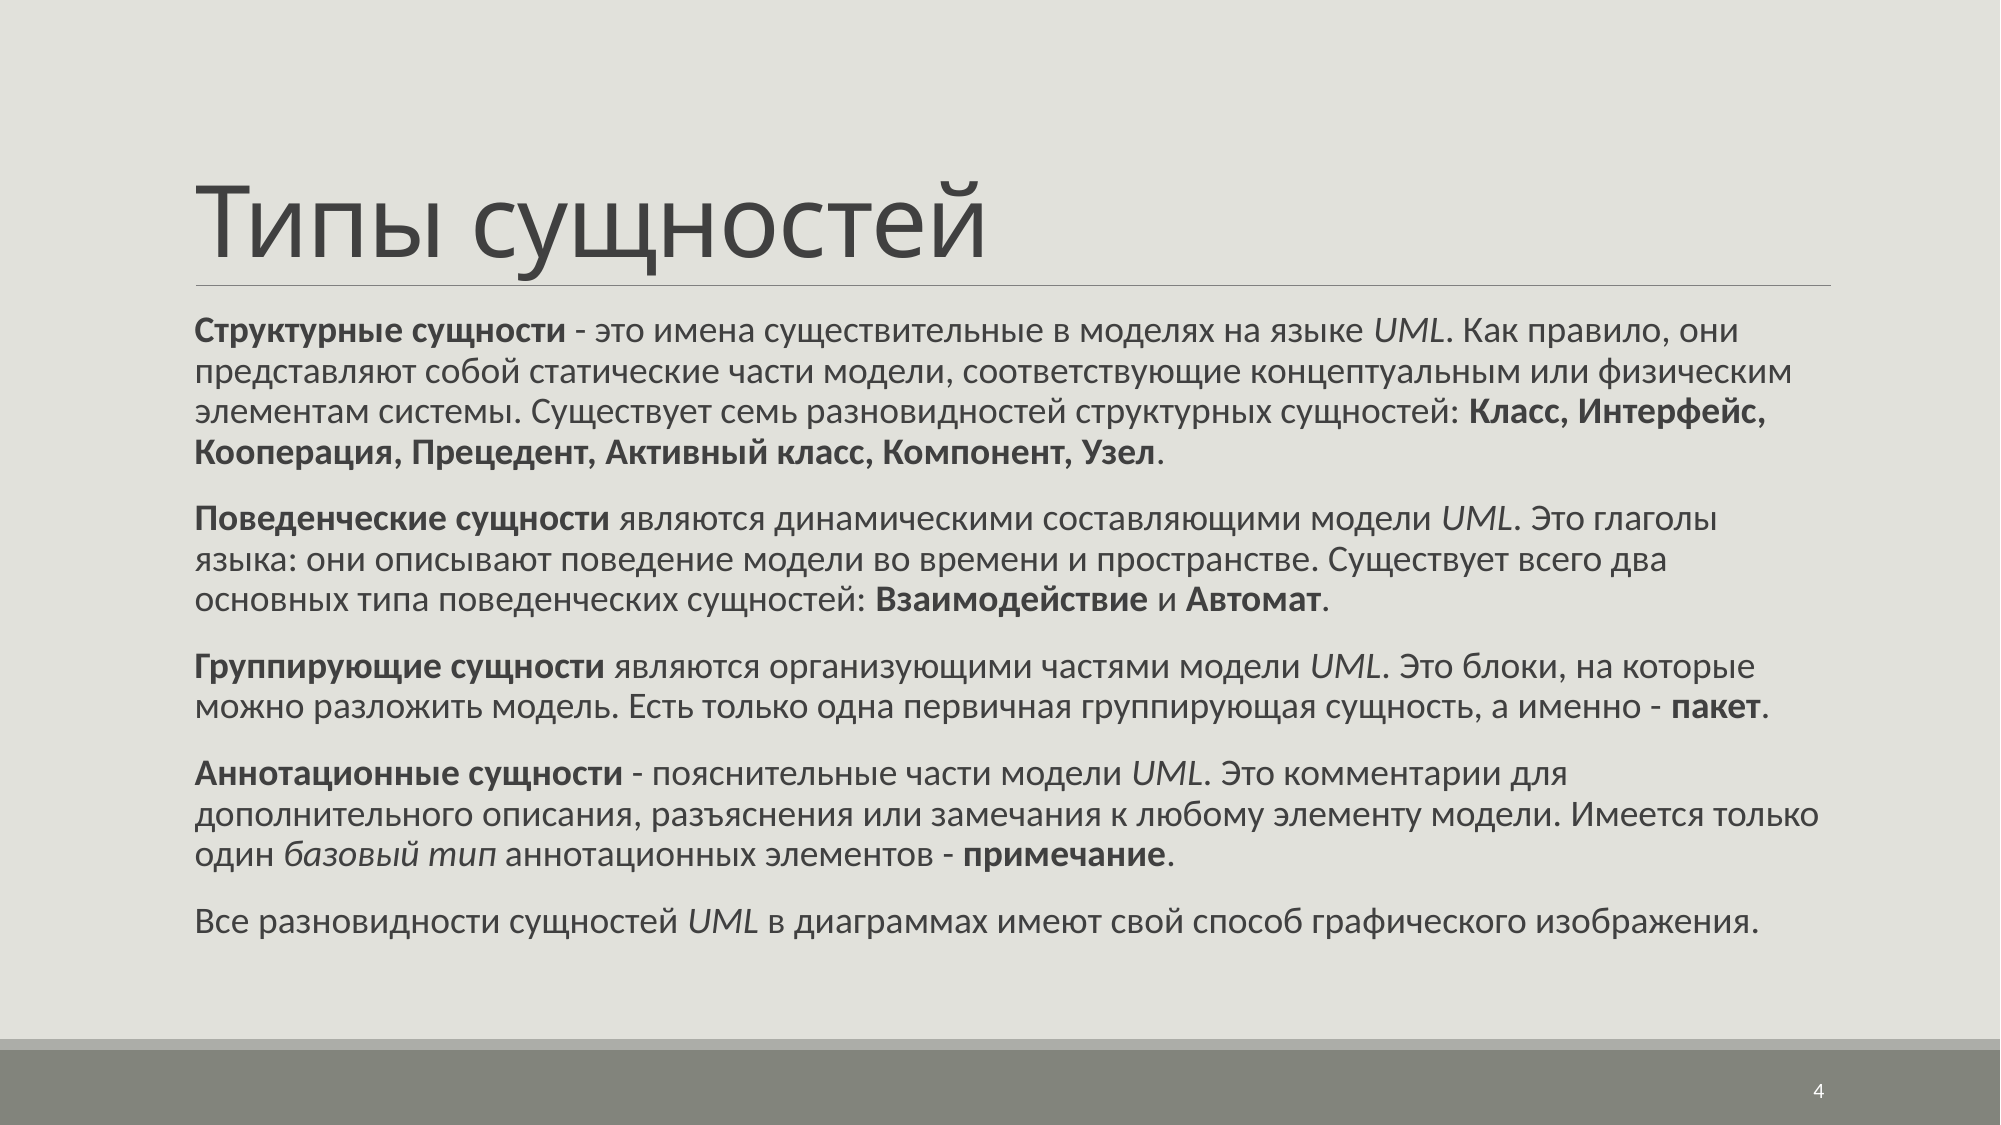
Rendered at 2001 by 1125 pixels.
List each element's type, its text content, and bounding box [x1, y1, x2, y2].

list Структурные сущности - это имена существительные в моделях на языке UML. Как правило, они представляют собой статические части модели, соответствующие концептуальным или физическим элементам системы. Существует семь разновидностей структурных сущностей: Класс, Интерфейс, Кооперация, Прецедент, Активный класс, Компонент, Узел. Поведенческие сущности являются динамическими составляющими модели UML. Это глаголы языка: они описывают поведение модели во времени и пространстве. Существует всего два основных типа поведенческих сущностей: Взаимодействие и Автомат. Группирующие сущности являются организующими частями модели UML. Это блоки, на которые можно разложить модель. Есть только одна первичная группирующая сущность, а именно - пакет. Аннотационные сущности - пояснительные части модели UML. Это комментарии для дополнительного описания, разъяснения или замечания к любому элементу модели. Имеется только один базовый тип аннотационных элементов - примечание. Все разновидности сущностей UML в диаграммах имеют свой способ графического изображения. [180, 302, 1830, 963]
slide_number 4 [1624, 1059, 1840, 1120]
title Типы сущностей [180, 47, 1830, 285]
